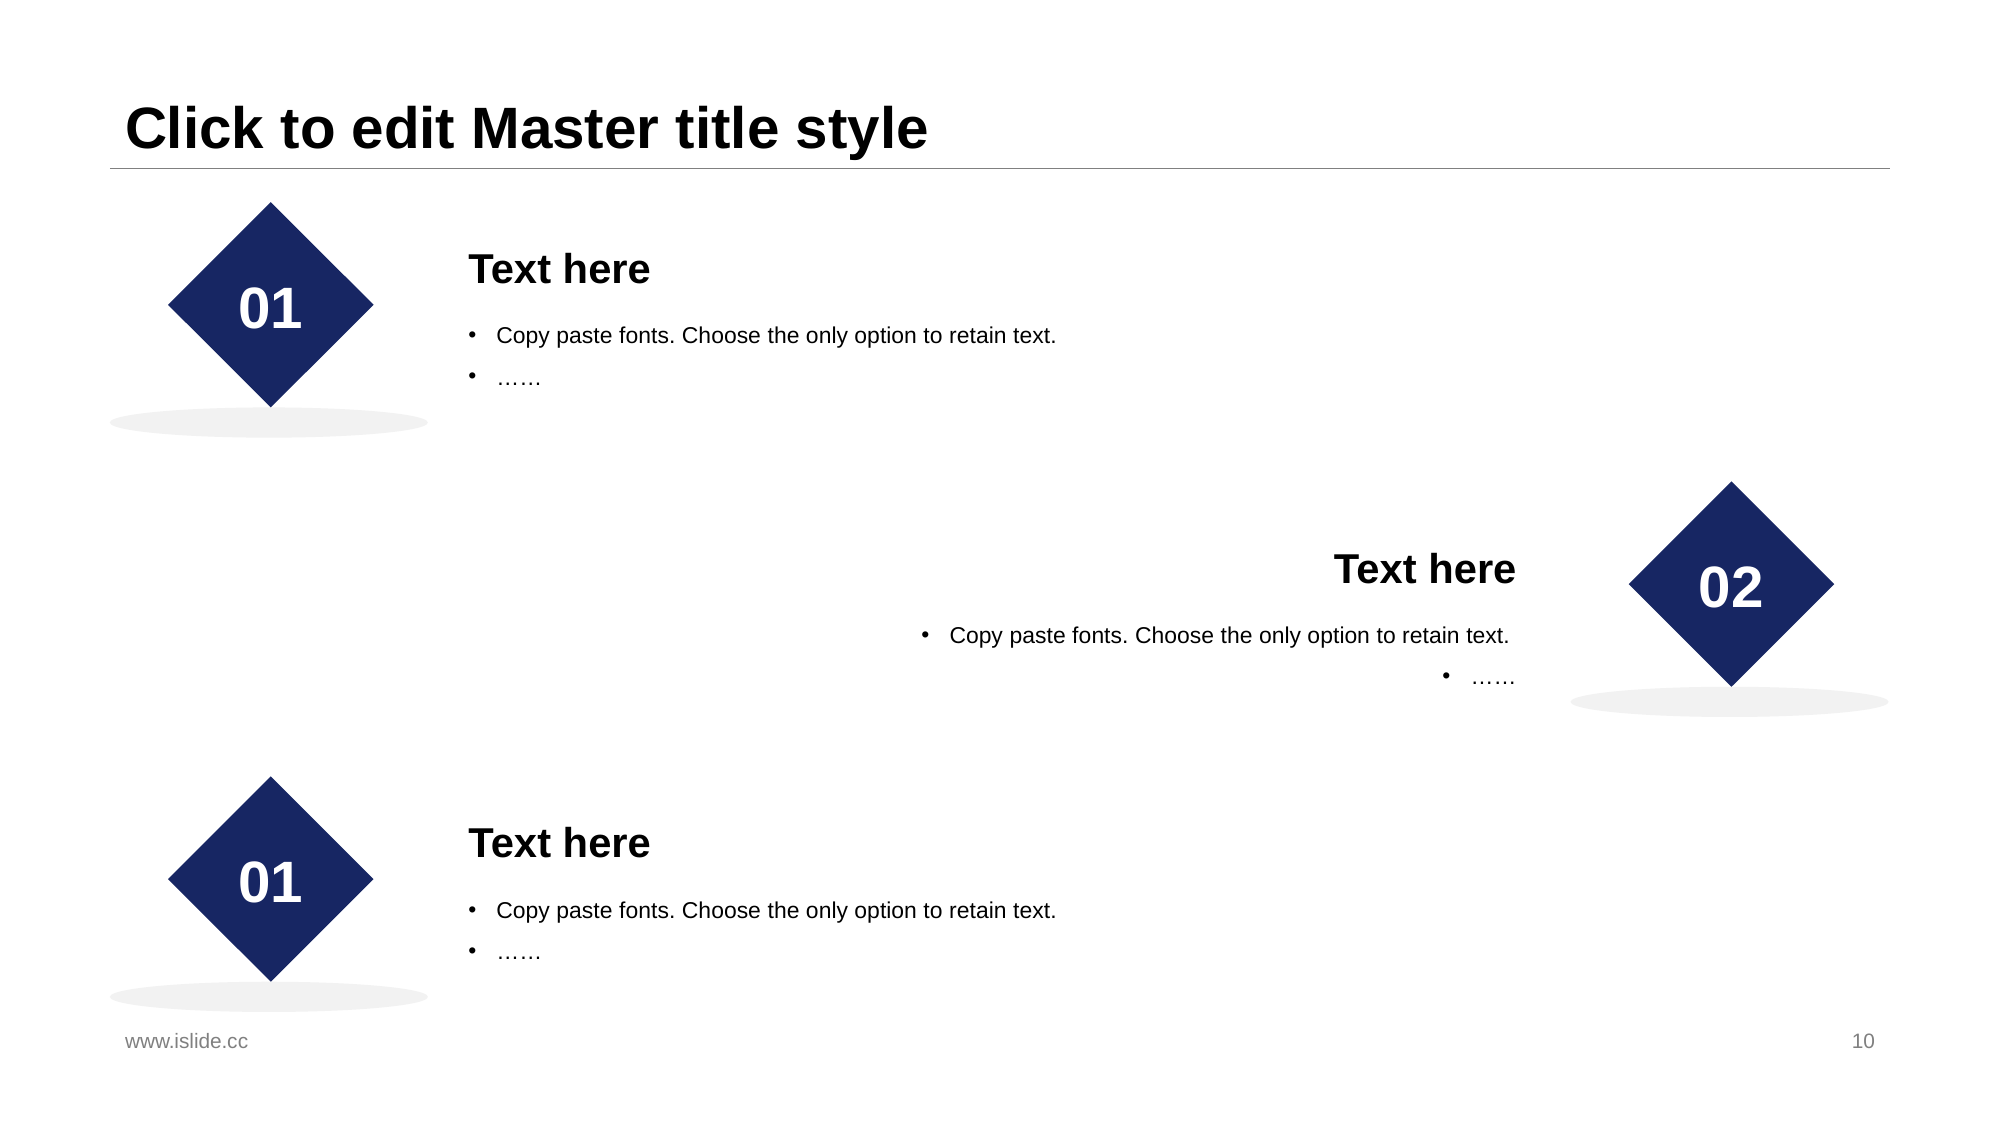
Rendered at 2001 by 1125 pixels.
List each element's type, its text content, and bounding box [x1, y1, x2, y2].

slide_number 10 [1412, 1023, 1890, 1058]
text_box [109, 202, 1889, 1013]
footer www.islide.cc [109, 1023, 790, 1058]
title Click to edit Master title style [109, 0, 1890, 169]
